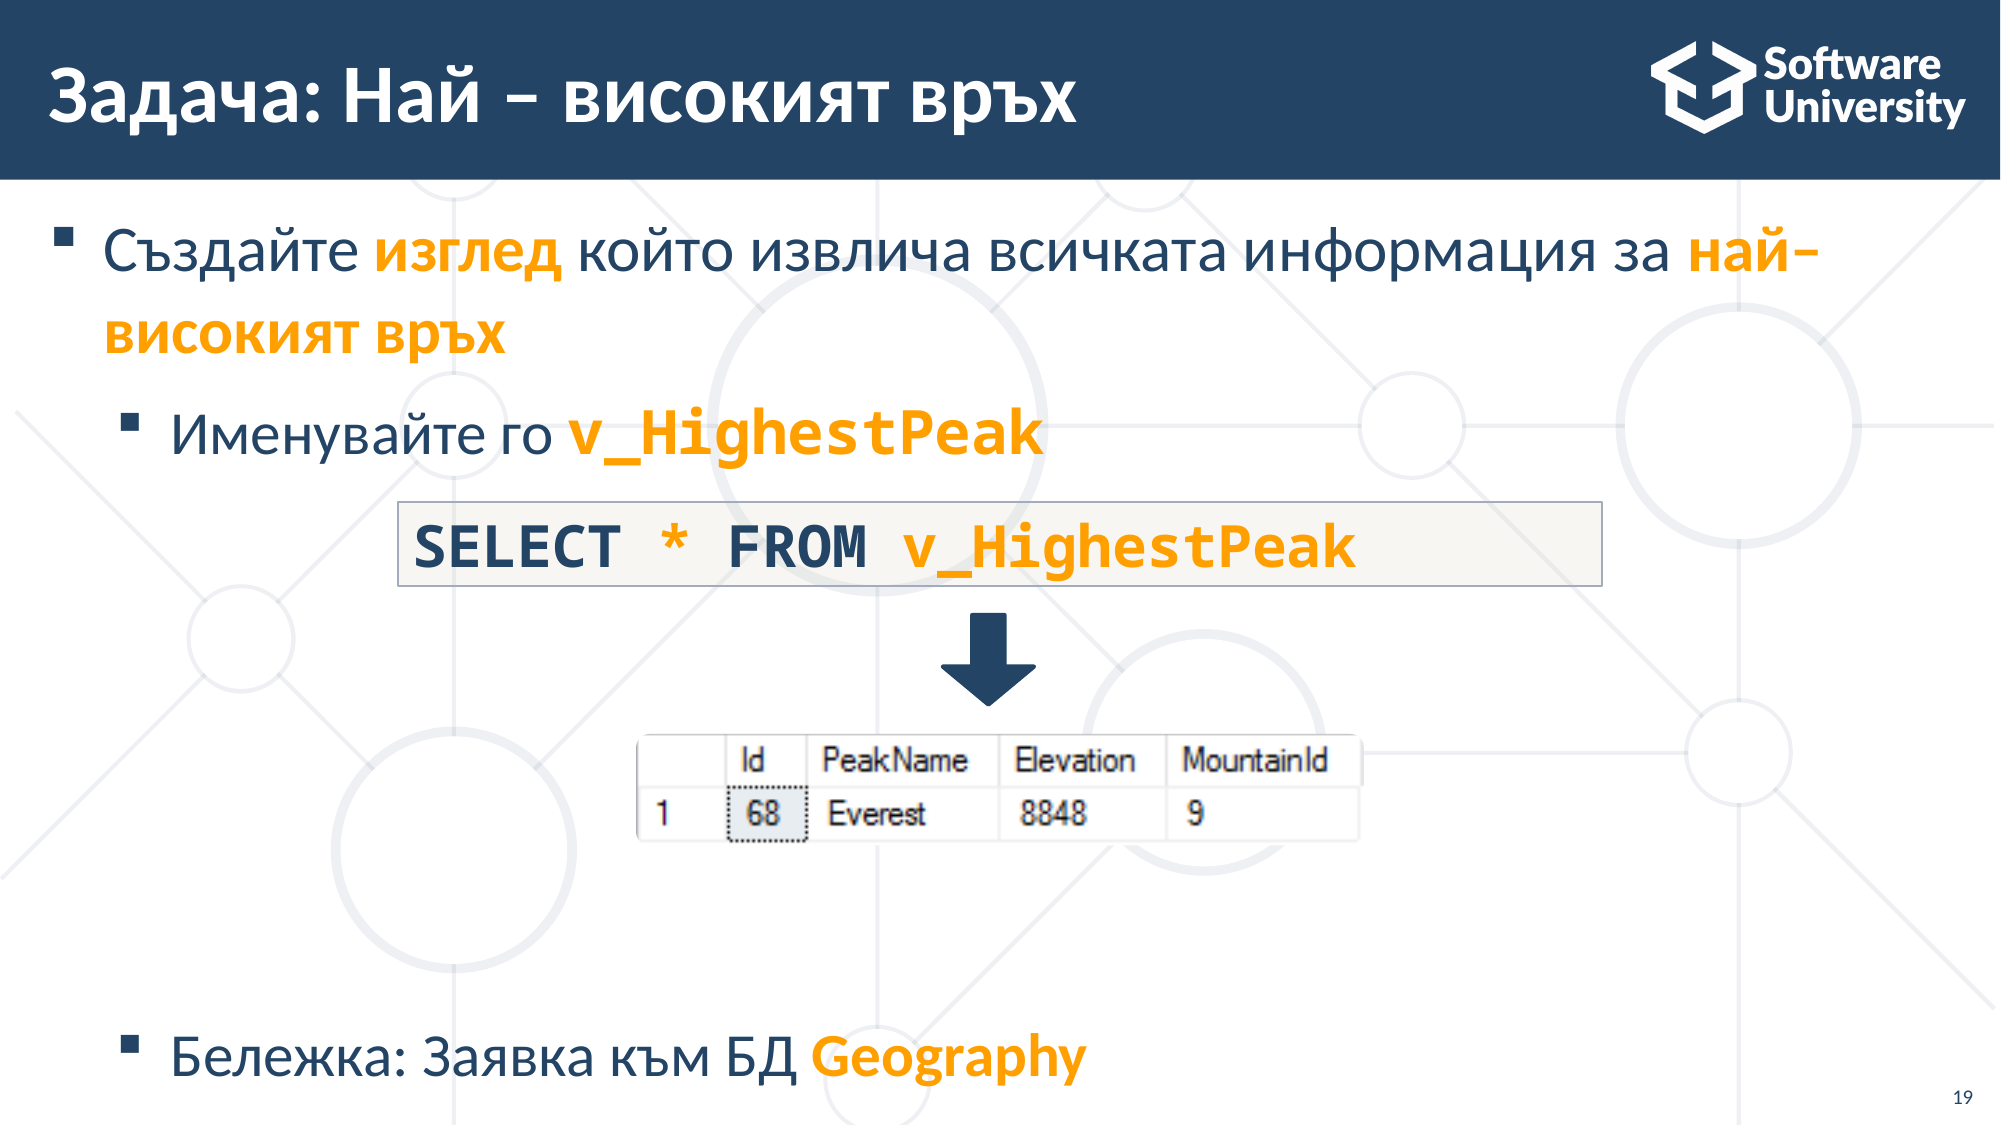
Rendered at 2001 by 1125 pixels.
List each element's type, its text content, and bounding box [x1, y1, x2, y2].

title Задача: Най – високият връх [31, 16, 1625, 162]
text_box SELECT * FROM v_HighestPeak [397, 501, 1603, 587]
slide_number 19 [1927, 1067, 1989, 1117]
text_box [940, 612, 1037, 707]
picture [635, 733, 1365, 846]
picture [1651, 41, 1966, 134]
list Създайте изглед който извлича всичката информация за най– високият връх Именувайте го v_HighestPeak Бележка: Заявка към БД Geography [31, 196, 1970, 1104]
